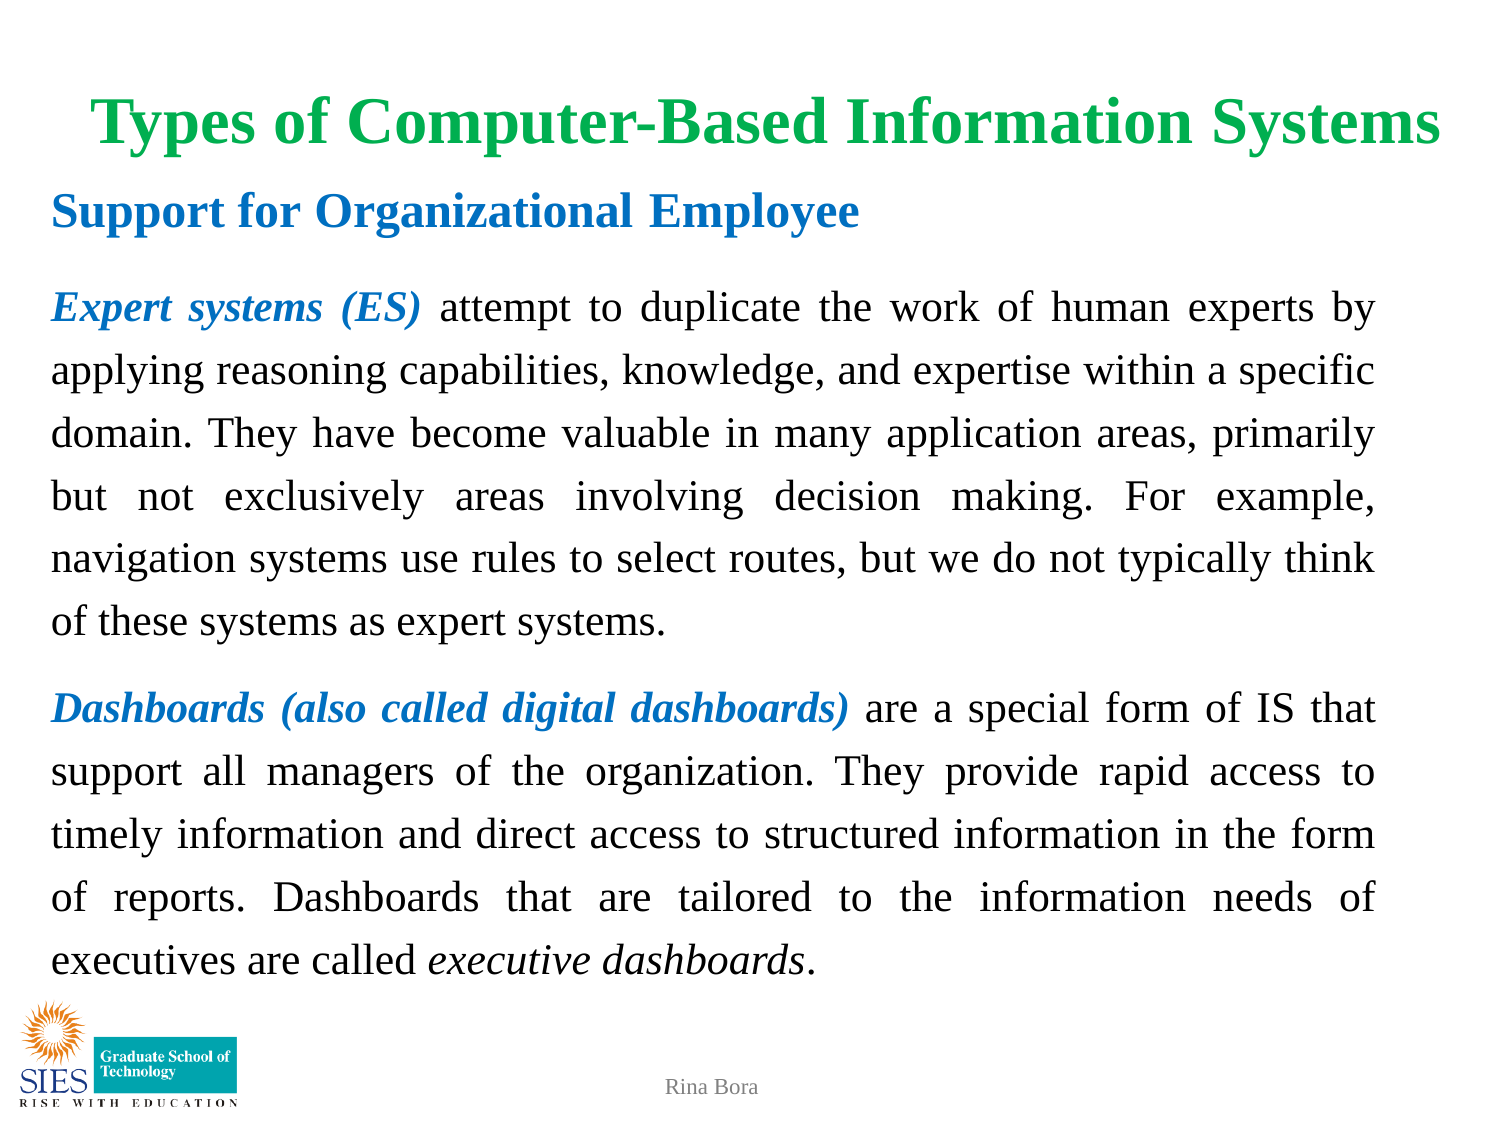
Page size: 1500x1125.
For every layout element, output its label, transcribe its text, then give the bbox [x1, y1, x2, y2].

title Types of Computer-Based Information Systems [50, 74, 1450, 265]
text_box Support for Organizational Employee Expert systems (ES) attempt to duplicate the work of human experts by applying reasoning capabilities, knowledge, and expertise within a specific domain. They have become valuable in many application areas, primarily but not exclusively areas involving decision making. For example, navigation systems use rules to select routes, but we do not typically think of these systems as expert systems. Dashboards (also called digital dashboards) are a special form of IS that support all managers of the organization. They provide rapid access to timely information and direct access to structured information in the form of reports. Dashboards that are tailored to the information needs of executives are called executive dashboards. [50, 174, 1377, 1108]
picture [19, 998, 50, 1107]
